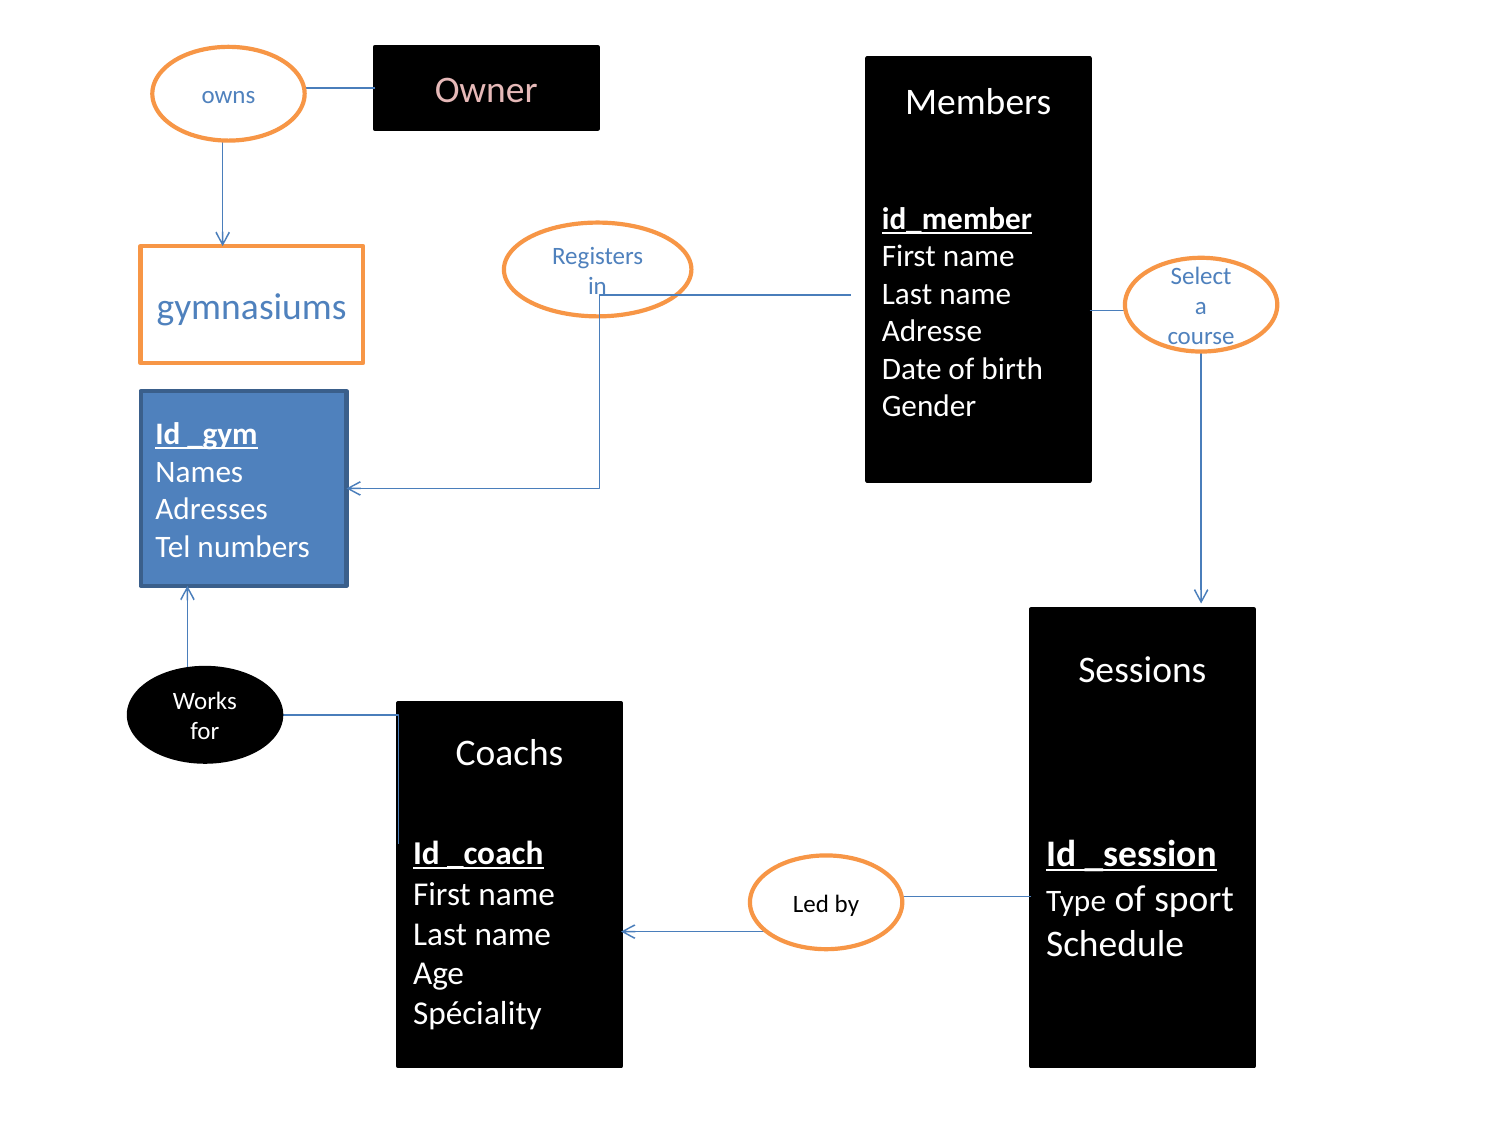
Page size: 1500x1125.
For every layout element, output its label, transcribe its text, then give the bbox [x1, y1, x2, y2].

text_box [1089, 310, 1202, 604]
text_box gymnasiums [138, 244, 365, 365]
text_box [163, 609, 423, 821]
text_box Led by [778, 941, 875, 952]
text_box Works for [126, 675, 158, 755]
text_box Sessions [1029, 607, 1256, 724]
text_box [346, 294, 851, 489]
text_box Members [865, 56, 1092, 139]
text_box owns [150, 44, 306, 143]
text_box Led by [749, 853, 904, 894]
text_box Id _gym Names Adresses Tel numbers [139, 389, 349, 588]
text_box Select a course [1122, 255, 1280, 354]
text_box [620, 896, 1032, 932]
text_box Id _session Type of sport Schedule [1029, 724, 1256, 1068]
text_box Coachs [426, 701, 623, 795]
text_box Id _coach First name Last name Age Spéciality [396, 795, 623, 1068]
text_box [222, 87, 376, 247]
text_box Owner [373, 45, 600, 131]
text_box Registers in [501, 220, 694, 293]
text_box id_member First name Last name Adresse Date of birth Gender [865, 139, 1092, 483]
